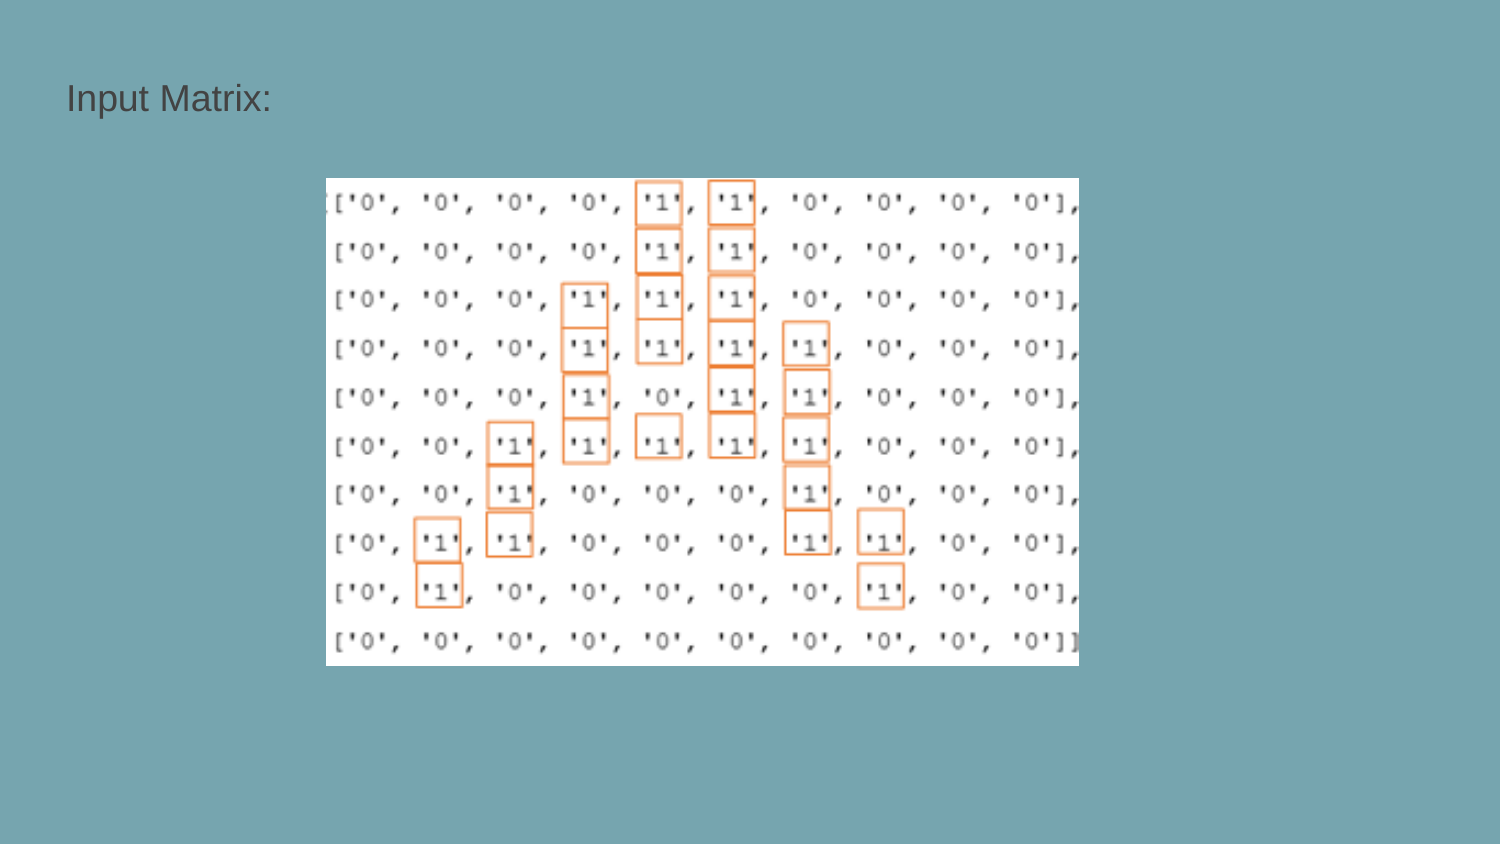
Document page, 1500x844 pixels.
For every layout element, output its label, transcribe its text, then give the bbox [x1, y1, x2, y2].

picture [325, 178, 1079, 666]
list Input Matrix: [51, 52, 1449, 750]
